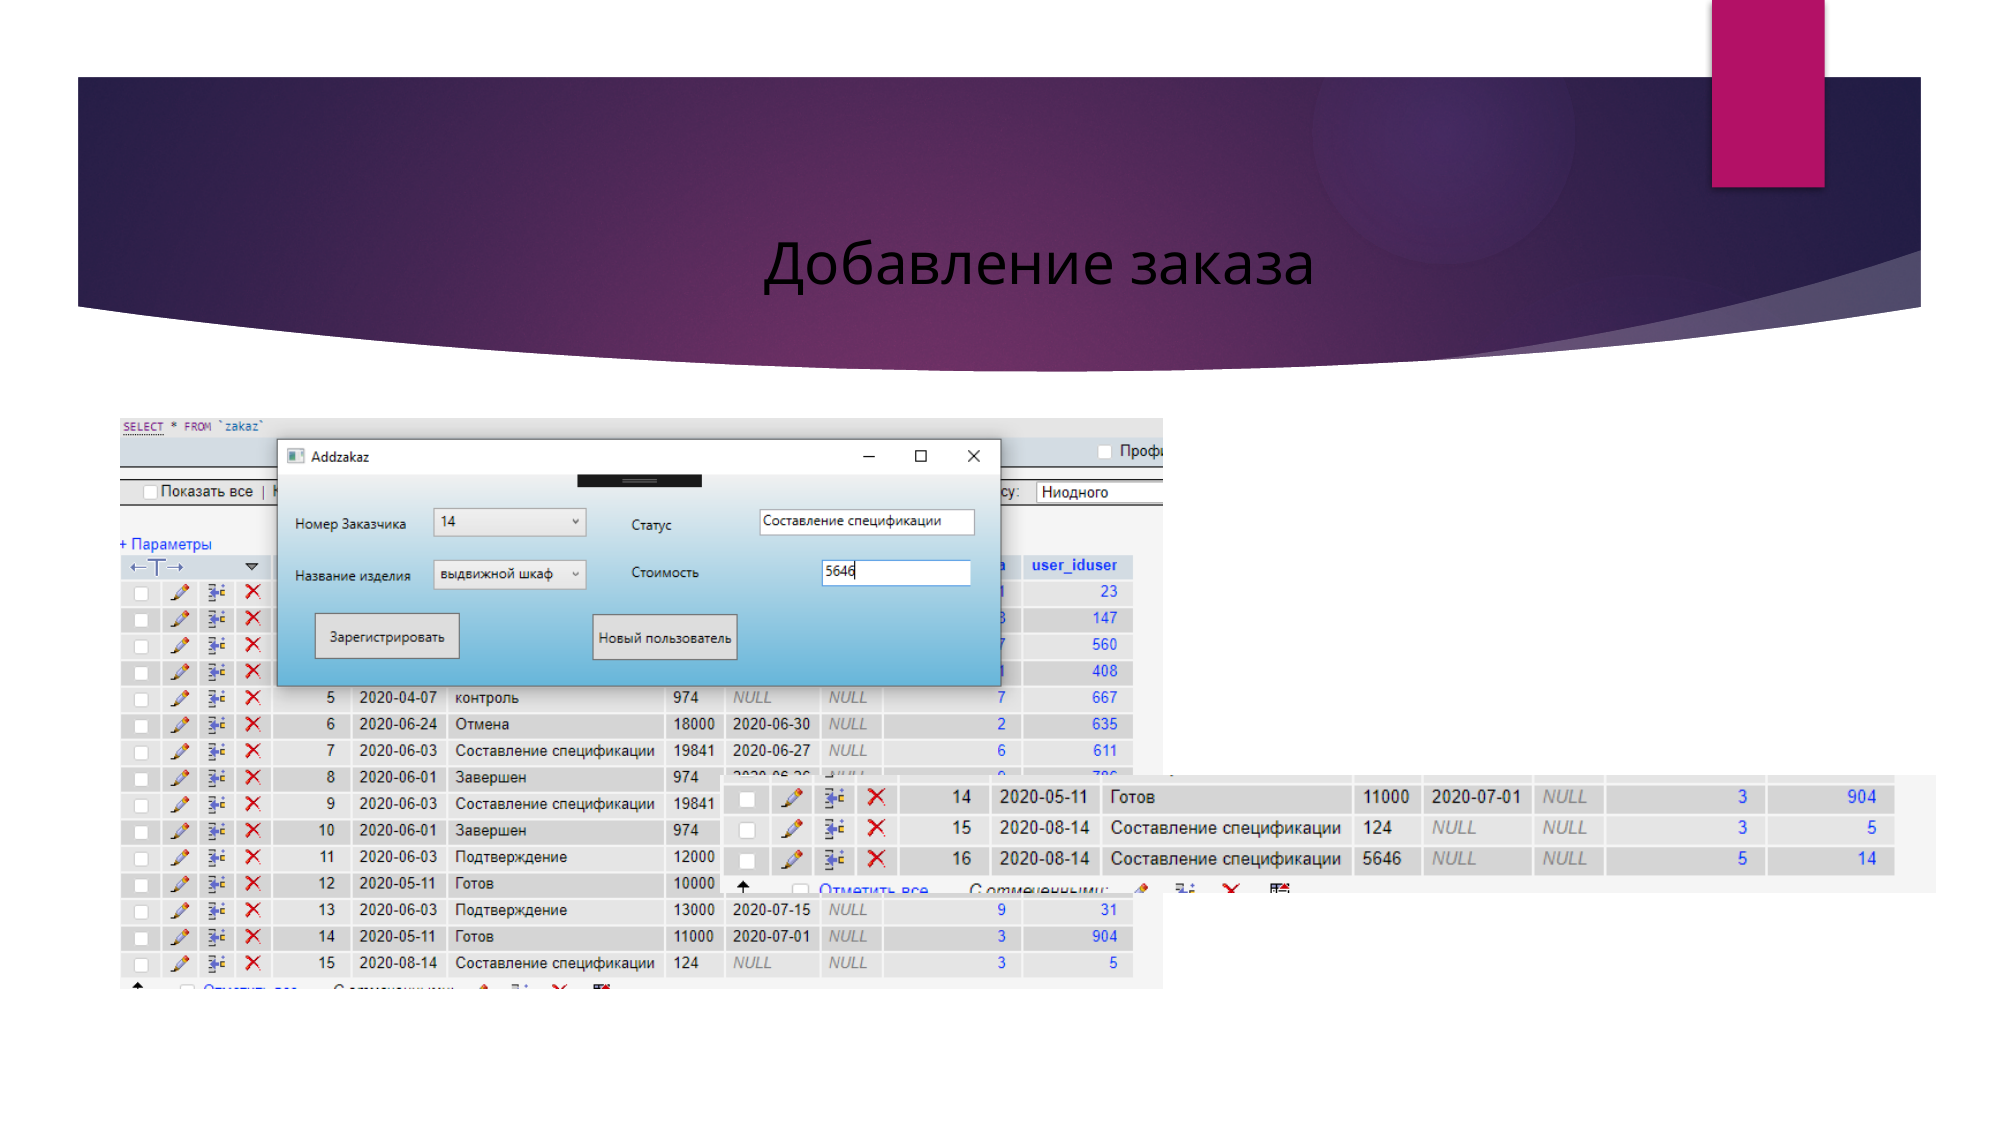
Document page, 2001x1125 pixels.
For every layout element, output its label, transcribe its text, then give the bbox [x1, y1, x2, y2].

text_box Добавление заказа [666, 218, 1415, 304]
picture [120, 418, 1936, 990]
